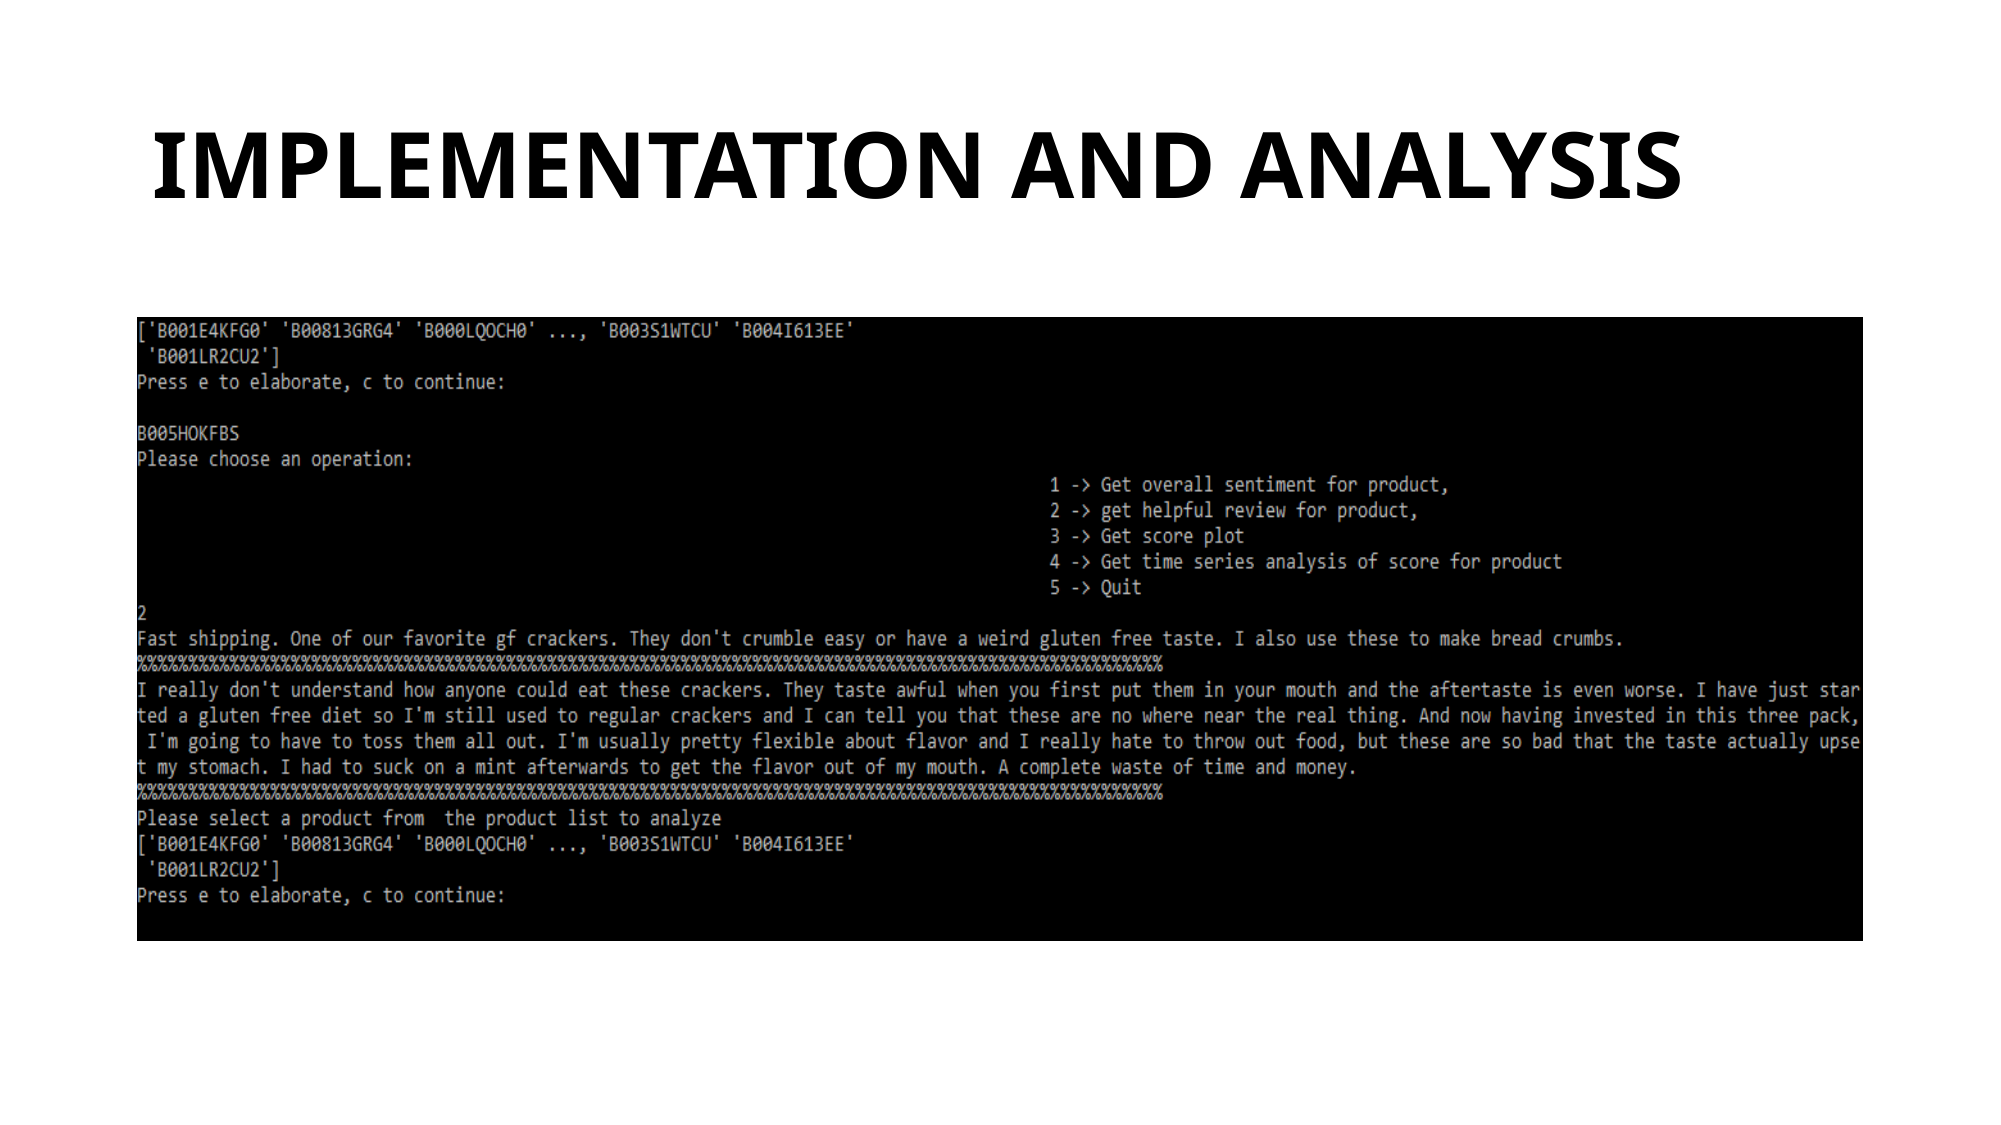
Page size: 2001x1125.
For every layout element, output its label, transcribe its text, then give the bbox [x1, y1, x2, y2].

title IMPLEMENTATION AND ANALYSIS [137, 59, 1863, 278]
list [137, 317, 1863, 941]
